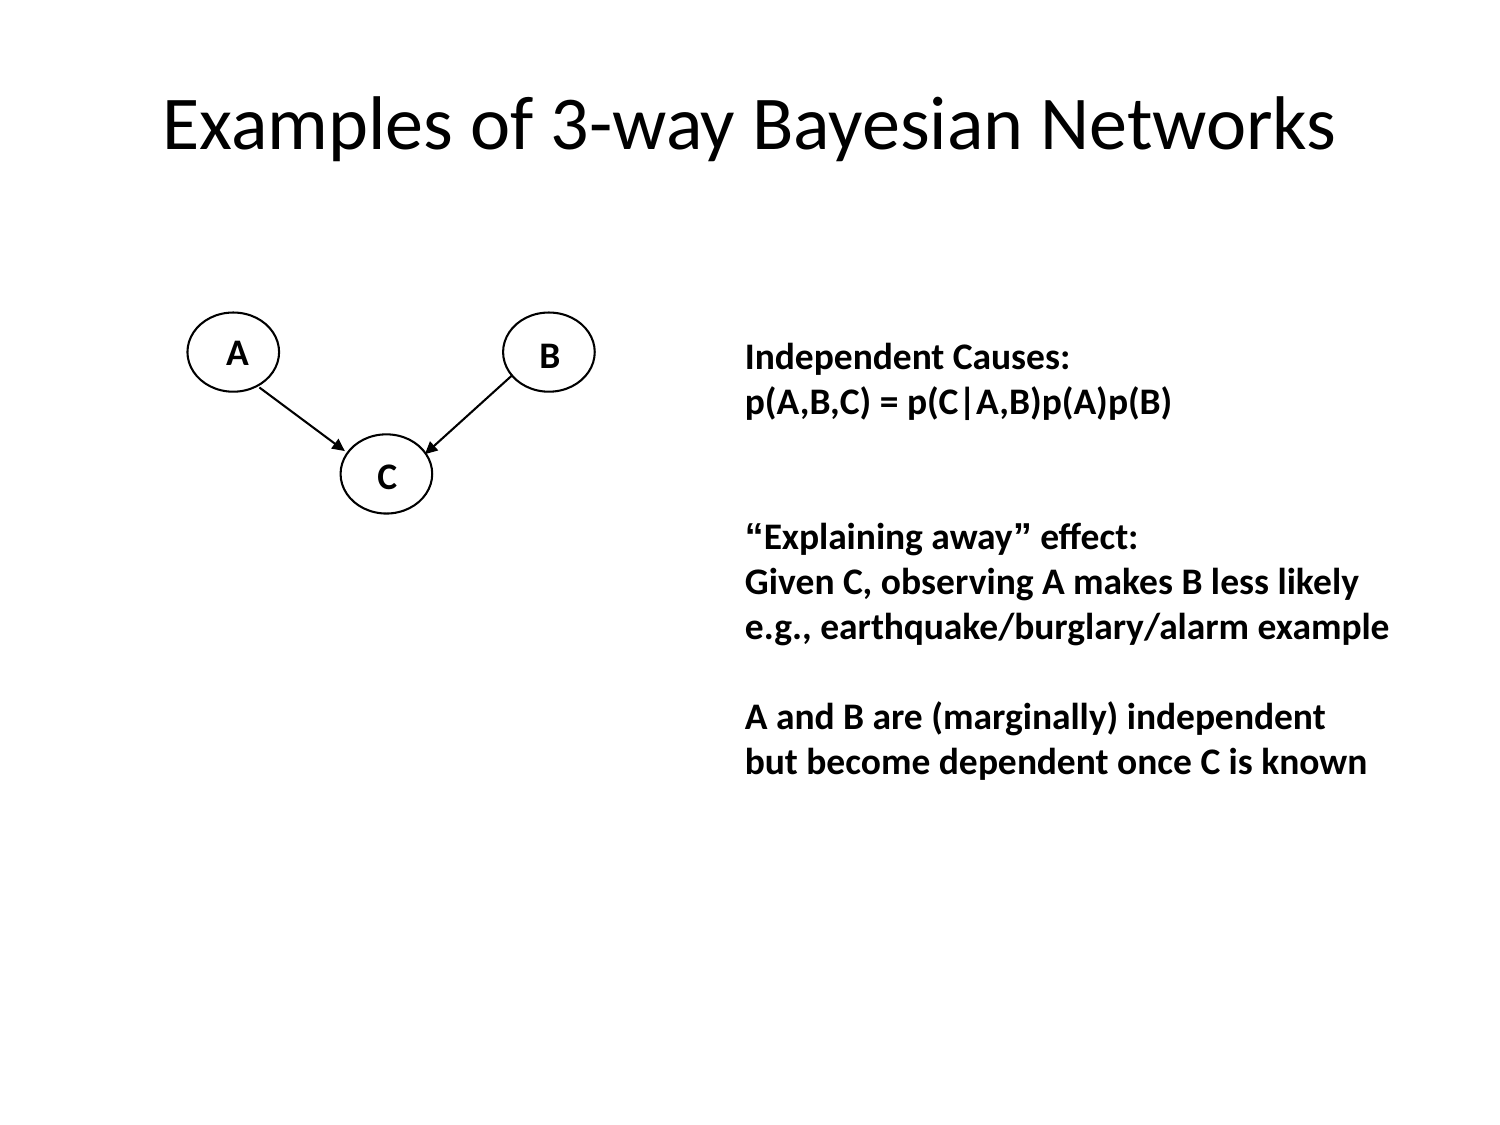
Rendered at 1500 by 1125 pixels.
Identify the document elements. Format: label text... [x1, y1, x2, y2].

text_box Independent Causes: p(A,B,C) = p(C|A,B)p(A)p(B) “Explaining away” effect: Given C, observing A makes B less likely e.g., earthquake/burglary/alarm example A and B are (marginally) independent but become dependent once C is known [730, 324, 1406, 835]
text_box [187, 312, 596, 514]
title Examples of 3-way Bayesian Networks [112, 24, 1388, 213]
